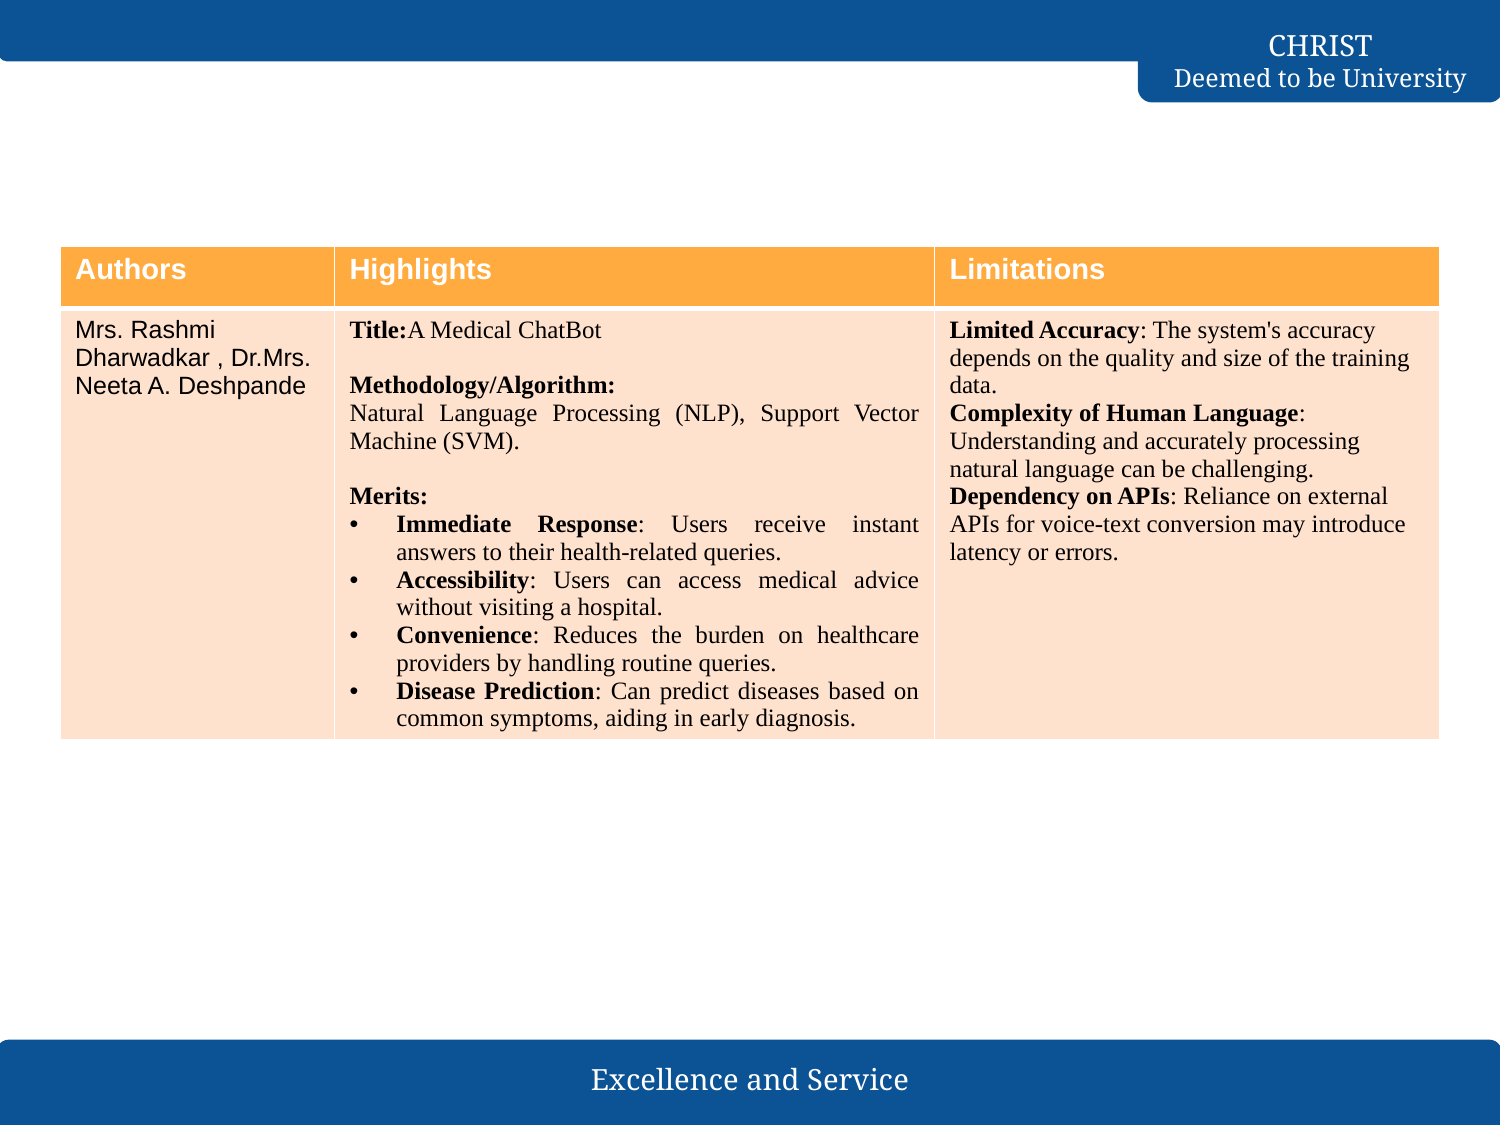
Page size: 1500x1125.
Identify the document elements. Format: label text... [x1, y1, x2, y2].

table_cell Title:A Medical ChatBot Methodology/Algorithm: Natural Language Processing (NLP), Support Vector Machine (SVM). Merits: Immediate Response: Users receive instant answers to their health-related queries. Accessibility: Users can access medical advice without visiting a hospital. Convenience: Reduces the burden on healthcare providers by handling routine queries. Disease Prediction: Can predict diseases based on common symptoms, aiding in early diagnosis. [335, 311, 934, 739]
table_header Authors [61, 247, 334, 306]
table_cell Mrs. Rashmi Dharwadkar , Dr.Mrs. Neeta A. Deshpande [61, 311, 334, 739]
table_header Limitations [935, 247, 1439, 306]
table_cell Limited Accuracy: The system's accuracy depends on the quality and size of the training data. Complexity of Human Language: Understanding and accurately processing natural language can be challenging. Dependency on APIs: Reliance on external APIs for voice-text conversion may introduce latency or errors. [935, 311, 1439, 739]
table_header Highlights [335, 247, 934, 306]
